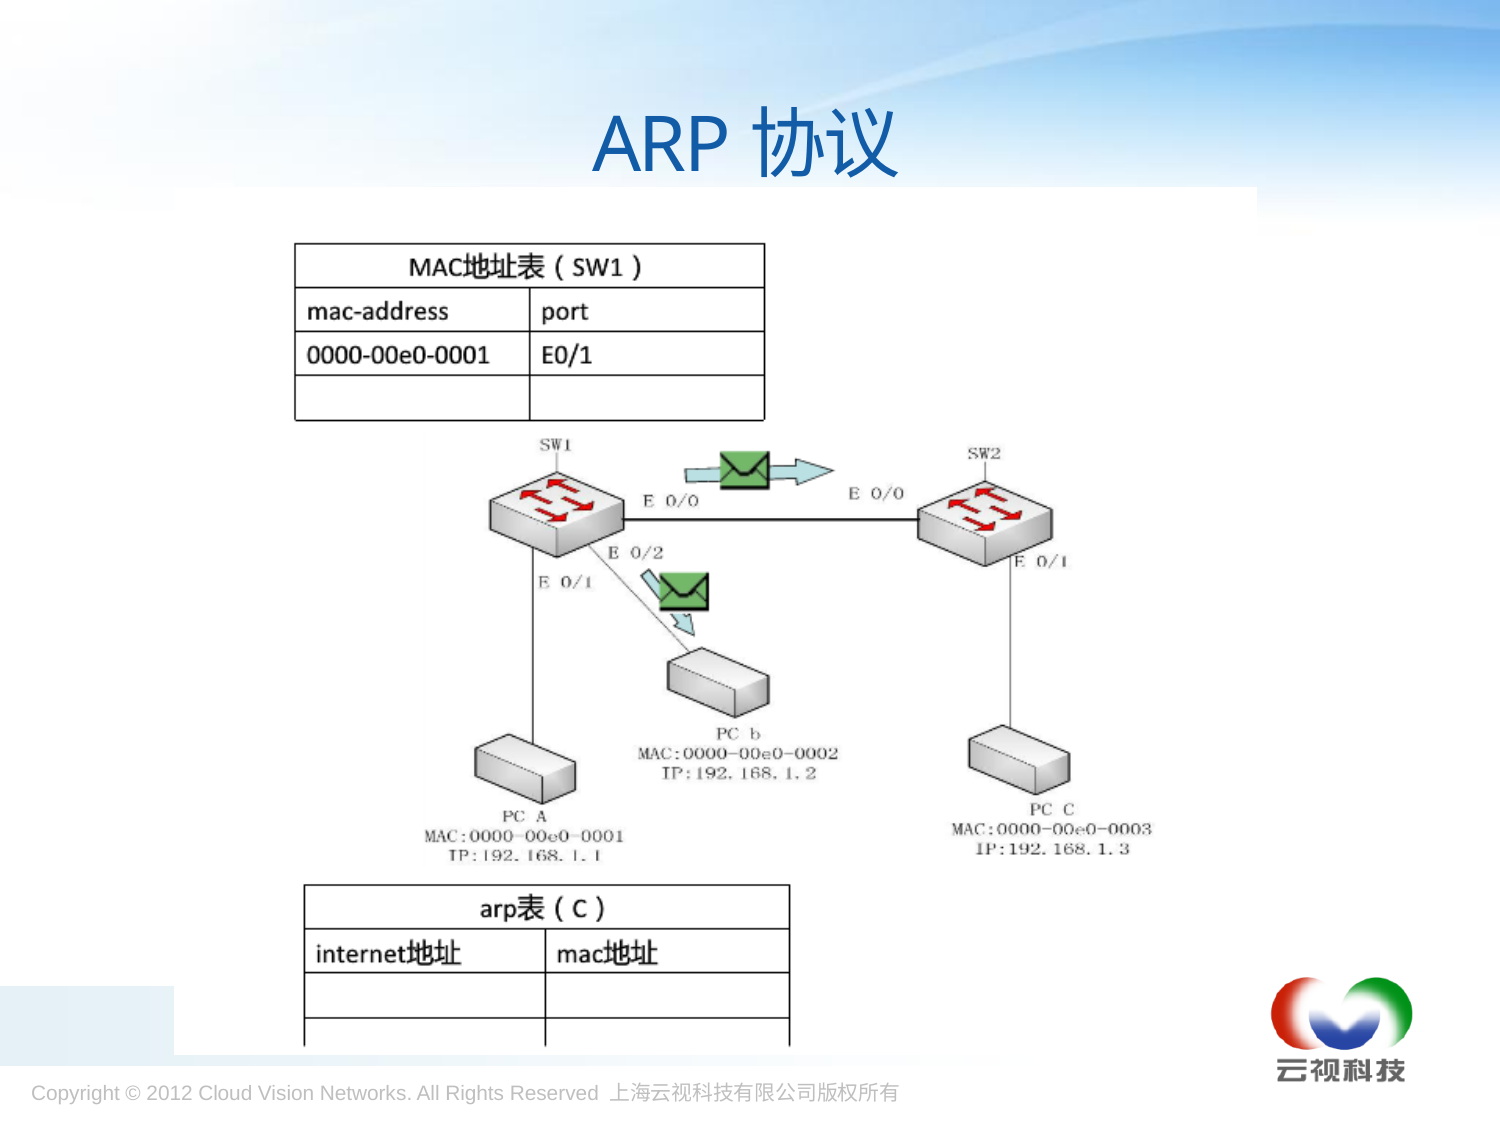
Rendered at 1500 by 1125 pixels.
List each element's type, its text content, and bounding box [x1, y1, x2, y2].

title ARP协议 [59, 104, 1435, 188]
picture [0, 0, 1500, 1125]
